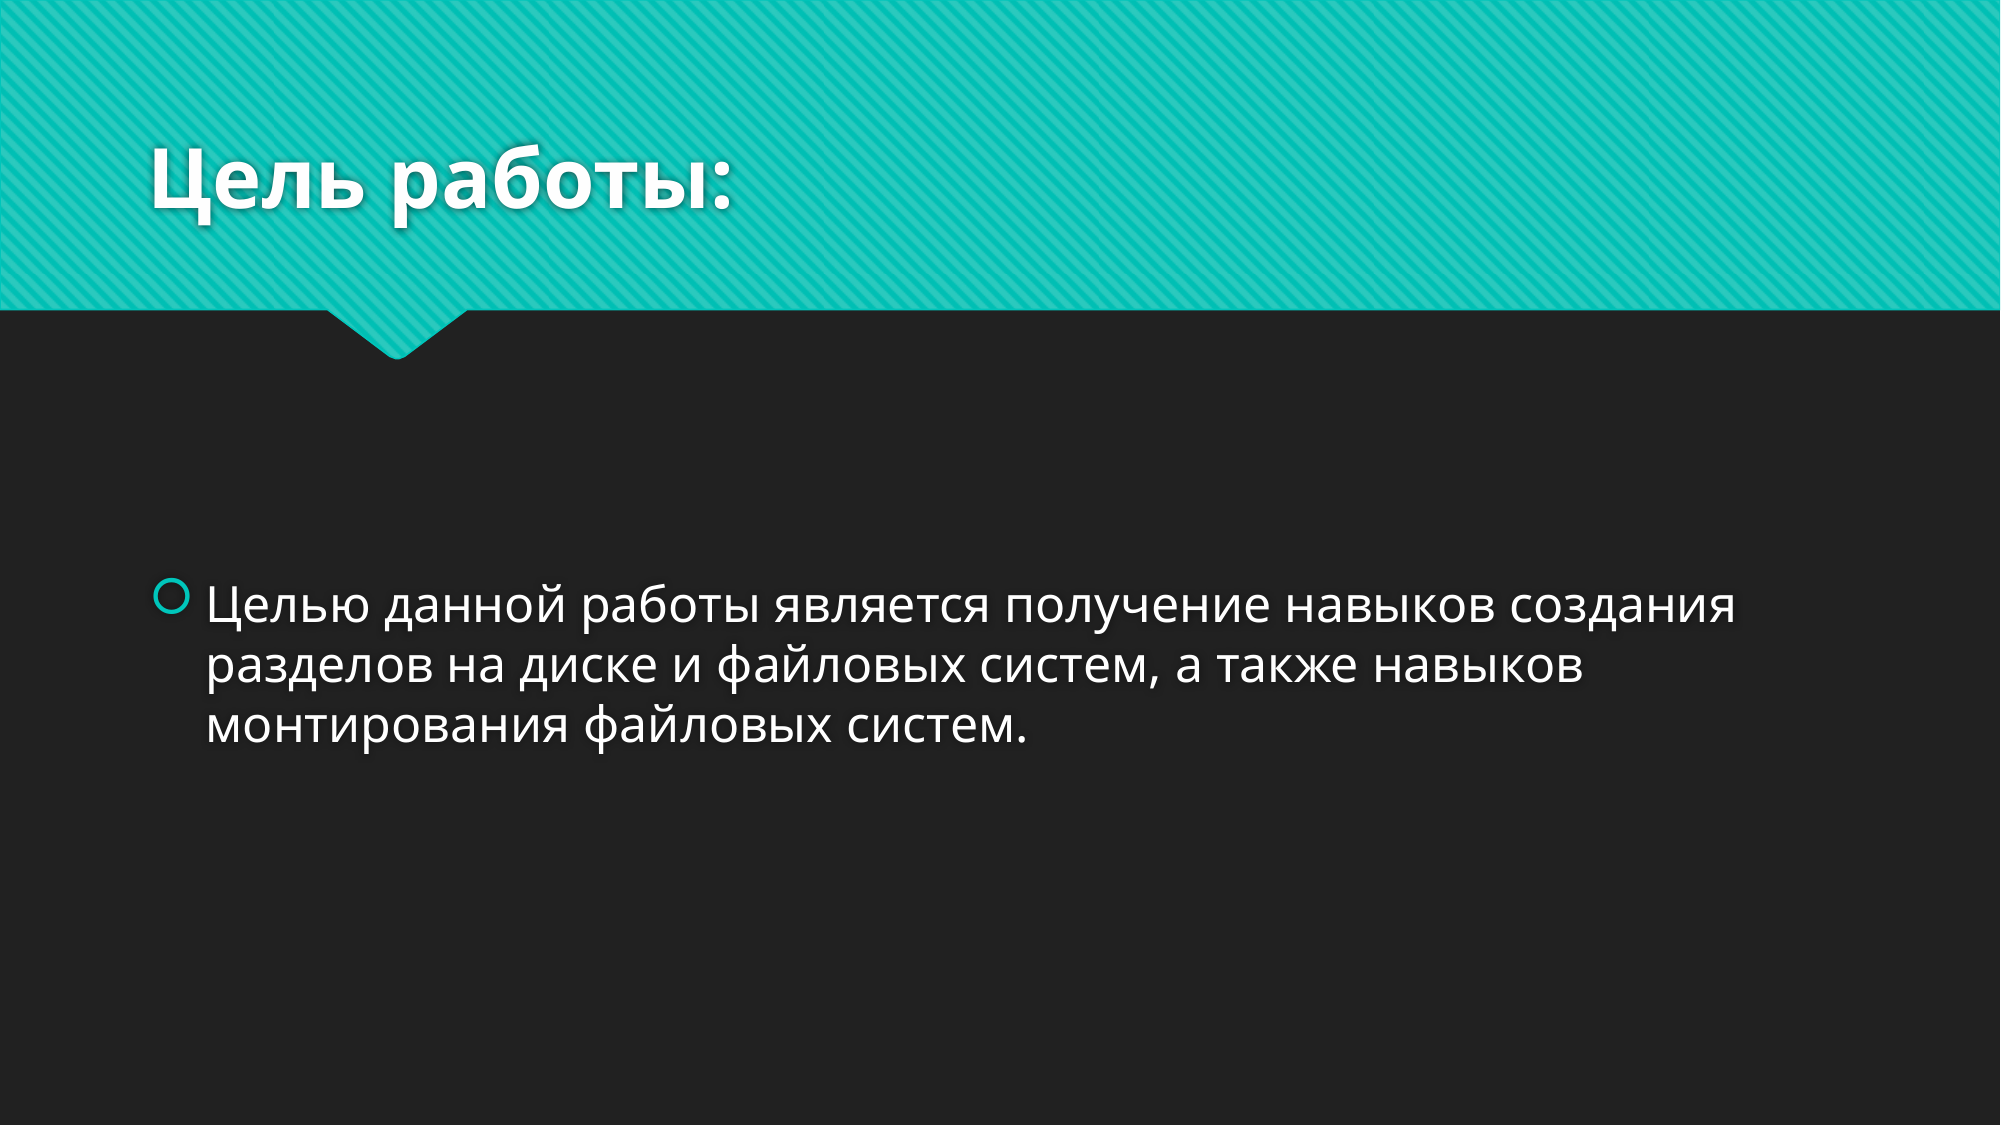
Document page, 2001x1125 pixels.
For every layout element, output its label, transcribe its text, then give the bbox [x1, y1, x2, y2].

list Целью данной работы является получение навыков создания разделов на диске и файловых систем, а также навыков монтирования файловых систем. [134, 364, 1866, 962]
title Цель работы: [132, 73, 1868, 233]
